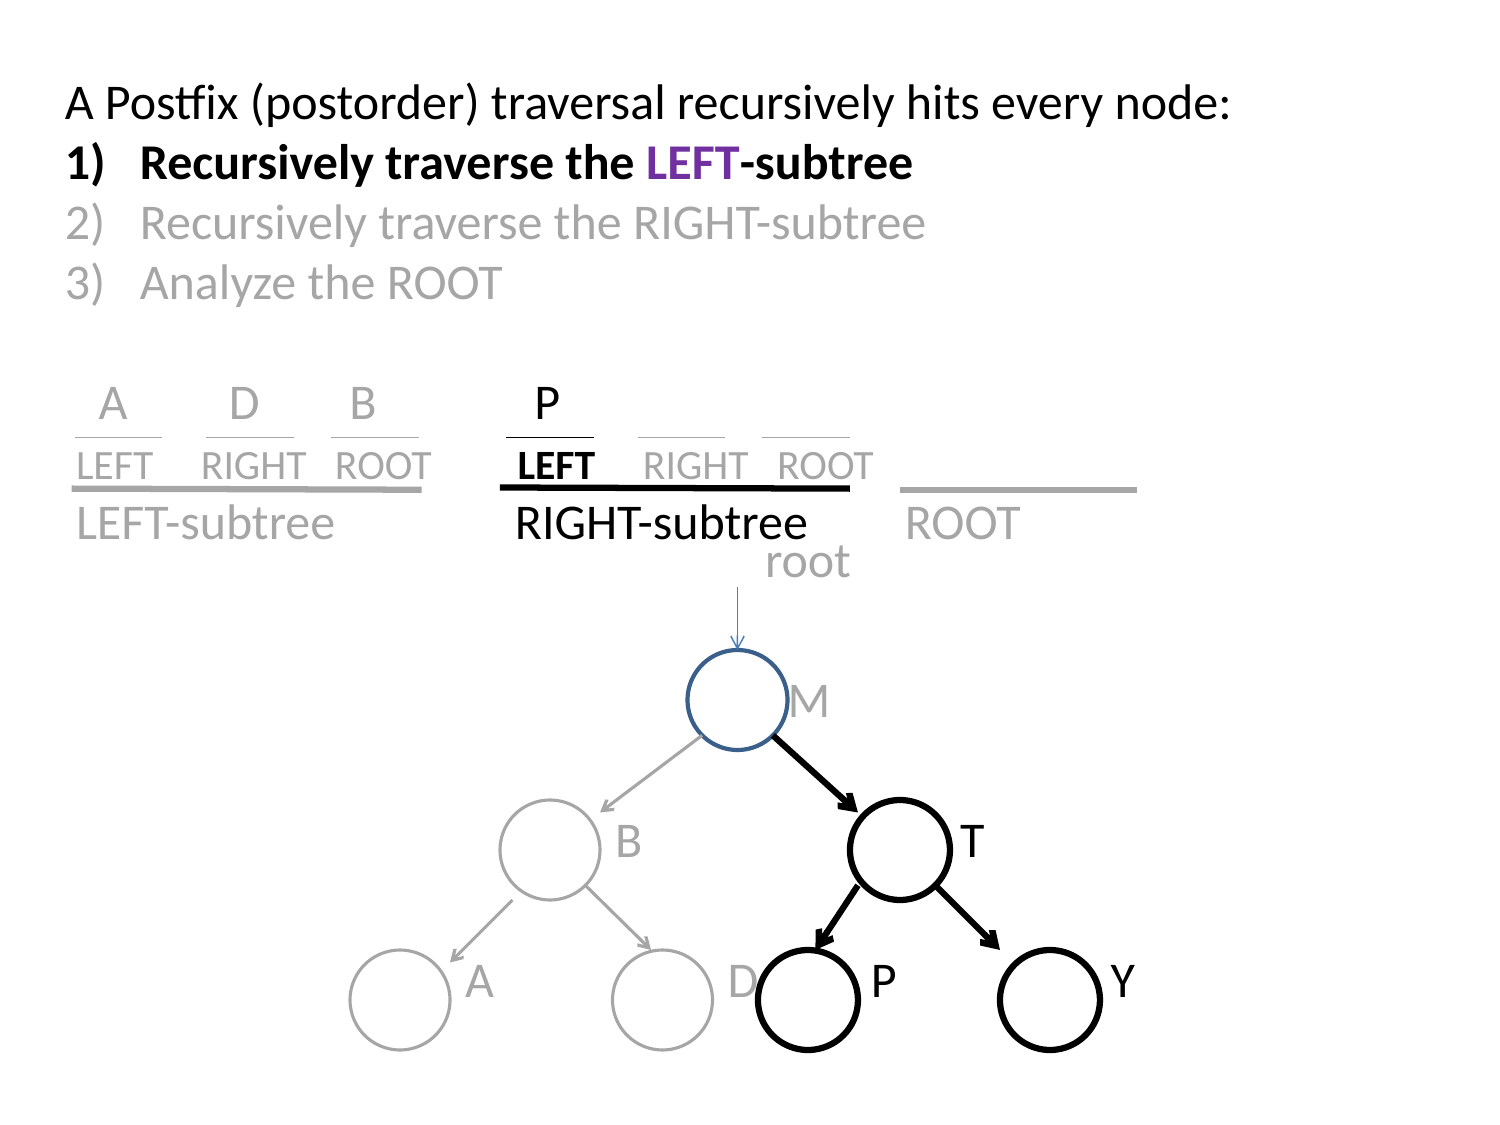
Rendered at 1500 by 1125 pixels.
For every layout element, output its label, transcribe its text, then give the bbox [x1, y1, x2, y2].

text_box [685, 648, 790, 753]
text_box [772, 735, 859, 813]
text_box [935, 885, 1001, 951]
list root M B T A D P Y [75, 558, 1425, 1125]
text_box [610, 947, 715, 1053]
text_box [599, 735, 703, 813]
text_box [847, 797, 953, 903]
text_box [585, 885, 652, 951]
text_box [997, 947, 1103, 1053]
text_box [815, 885, 859, 951]
text_box [755, 947, 861, 1053]
text_box [347, 947, 453, 1053]
text_box A Postfix (postorder) traversal recursively hits every node: Recursively traverse the LEFT-subtree Recursively traverse the RIGHT-subtree Analyze the ROOT A D B P LEFT RIGHT ROOT LEFT RIGHT ROOT LEFT-subtree RIGHT-subtree ROOT [49, 62, 1475, 558]
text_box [449, 899, 513, 963]
text_box [497, 797, 603, 903]
